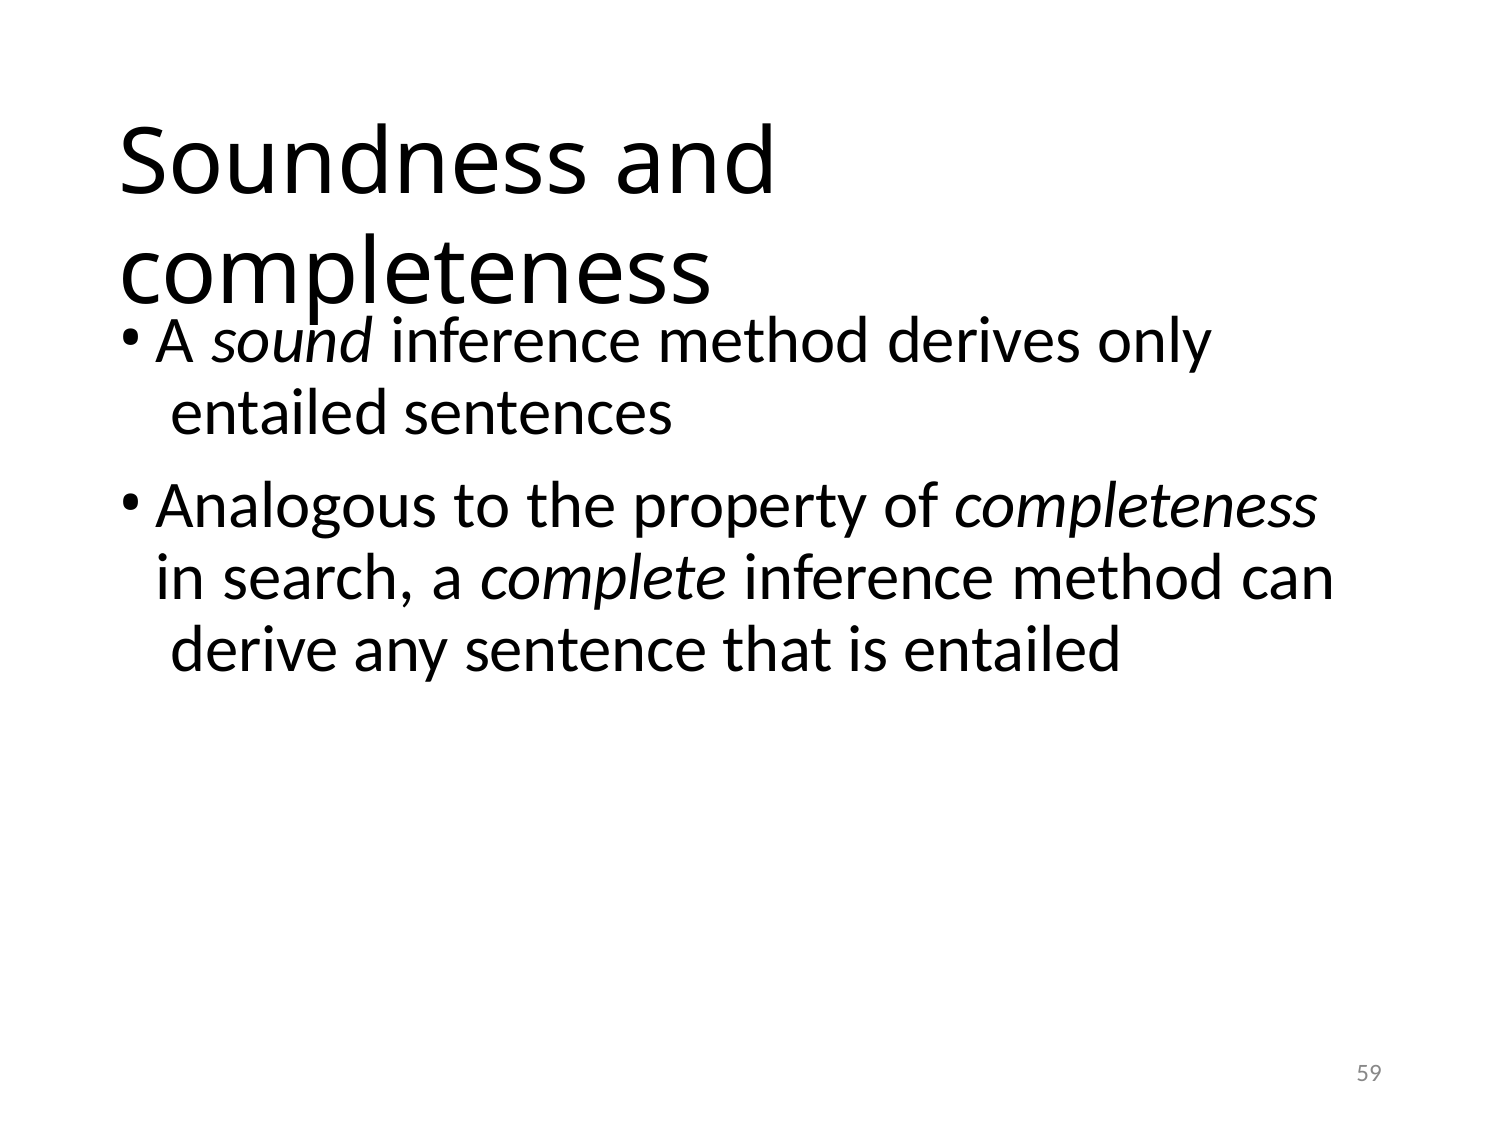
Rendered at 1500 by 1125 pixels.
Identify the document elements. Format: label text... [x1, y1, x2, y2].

slide_number 59 [1350, 1060, 1389, 1125]
text_box A sound inference method derives only entailed sentences Analogous to the property of completeness in search, a complete inference method can derive any sentence that is entailed [116, 292, 1336, 685]
title Soundness and completeness [116, 100, 1207, 292]
